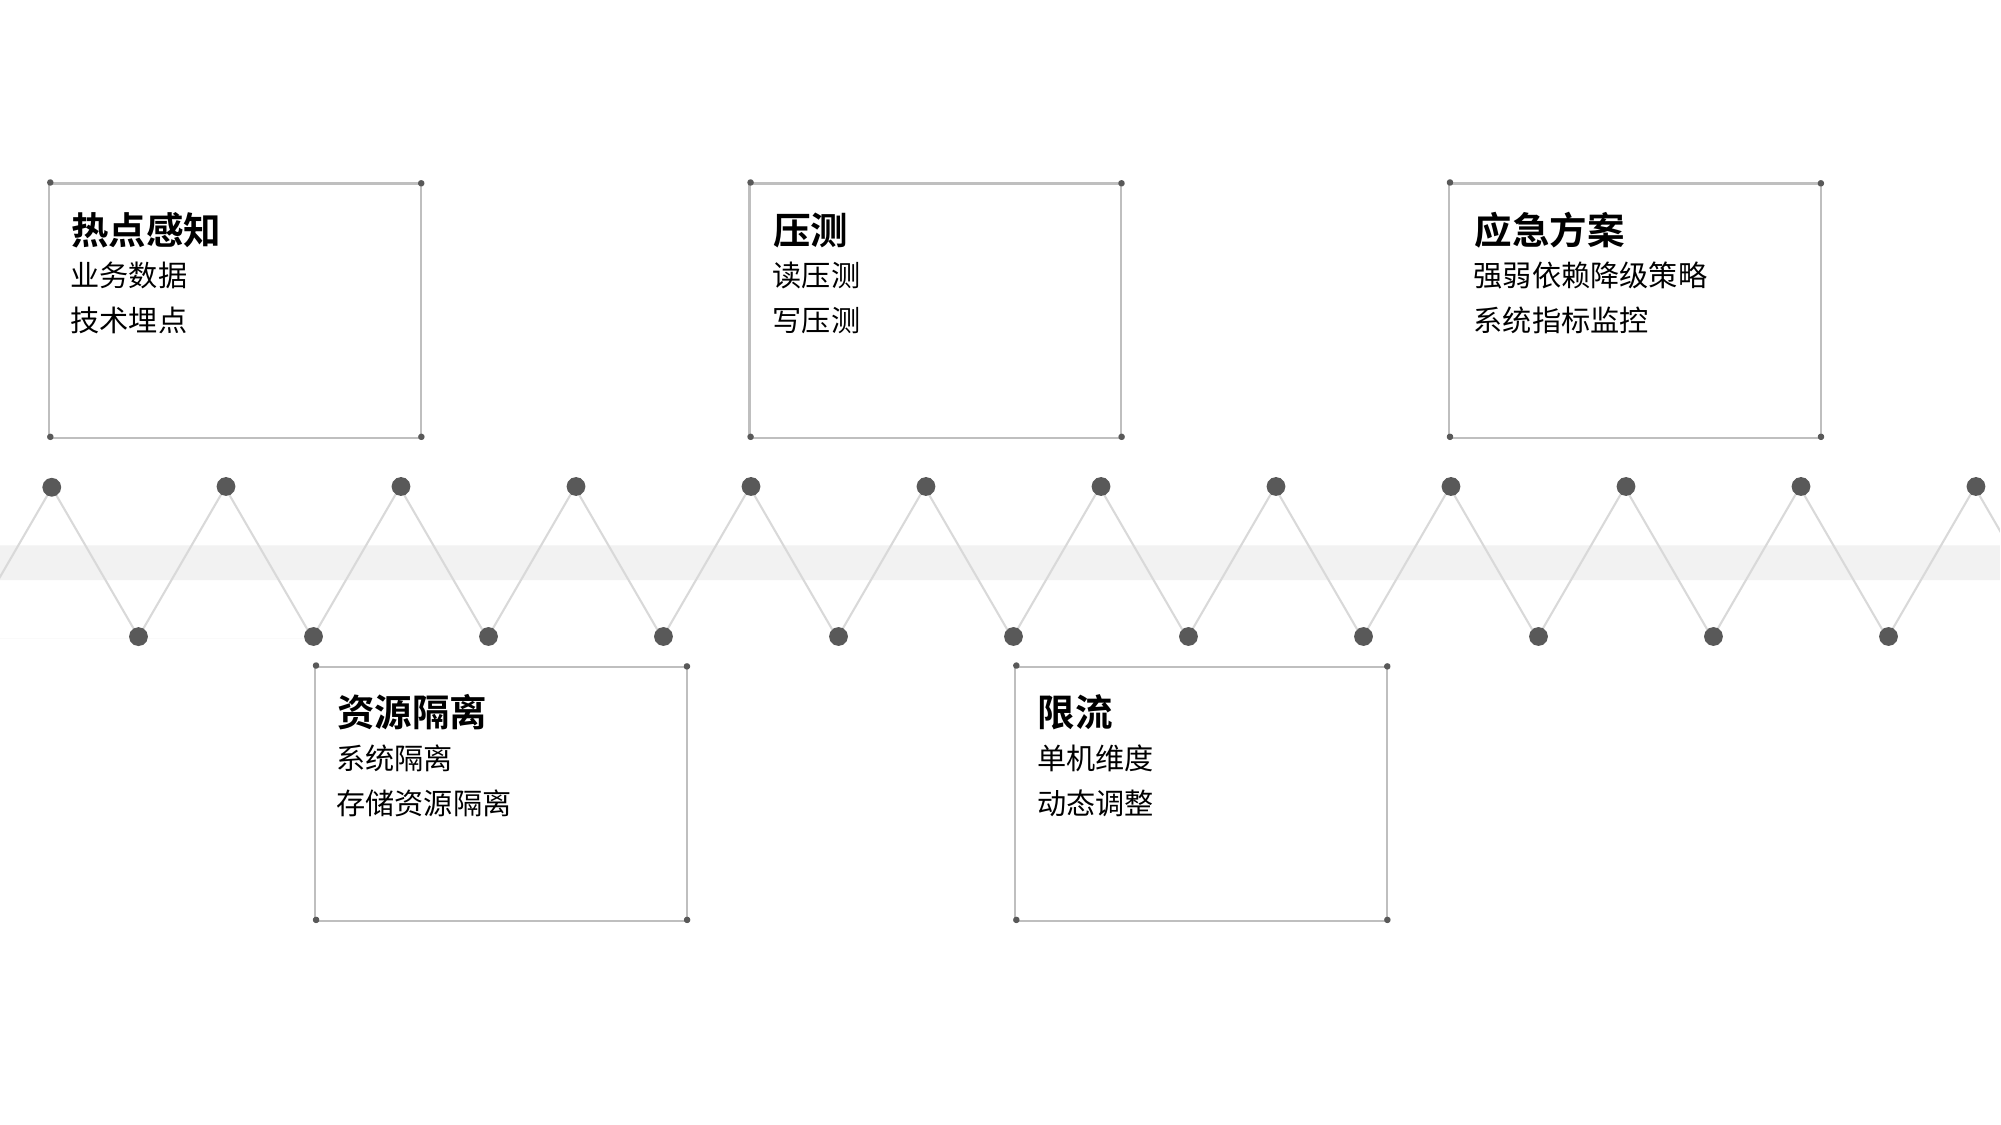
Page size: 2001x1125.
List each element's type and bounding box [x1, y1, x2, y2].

text_box [1528, 638, 1549, 648]
text_box [1090, 475, 1112, 487]
text_box [1265, 475, 1287, 487]
text_box [390, 475, 412, 487]
text_box [828, 638, 849, 648]
text_box [1446, 179, 1825, 441]
text_box [1615, 475, 1637, 487]
text_box [303, 638, 324, 648]
text_box [915, 475, 937, 487]
text_box [128, 638, 149, 648]
text_box [1440, 475, 1462, 487]
text_box [1790, 475, 1812, 487]
text_box [653, 638, 674, 648]
text_box [1965, 475, 1987, 487]
text_box [47, 179, 425, 441]
text_box [1353, 638, 1374, 648]
text_box [0, 487, 2000, 638]
text_box [1878, 638, 1899, 648]
text_box [1003, 638, 1024, 648]
text_box [41, 476, 63, 487]
text_box [478, 638, 499, 648]
text_box [1178, 638, 1199, 648]
text_box [740, 475, 762, 487]
text_box [565, 475, 587, 487]
text_box [312, 662, 691, 924]
text_box [1013, 662, 1391, 924]
text_box [1703, 638, 1724, 648]
text_box [747, 179, 1125, 441]
text_box [215, 475, 237, 487]
